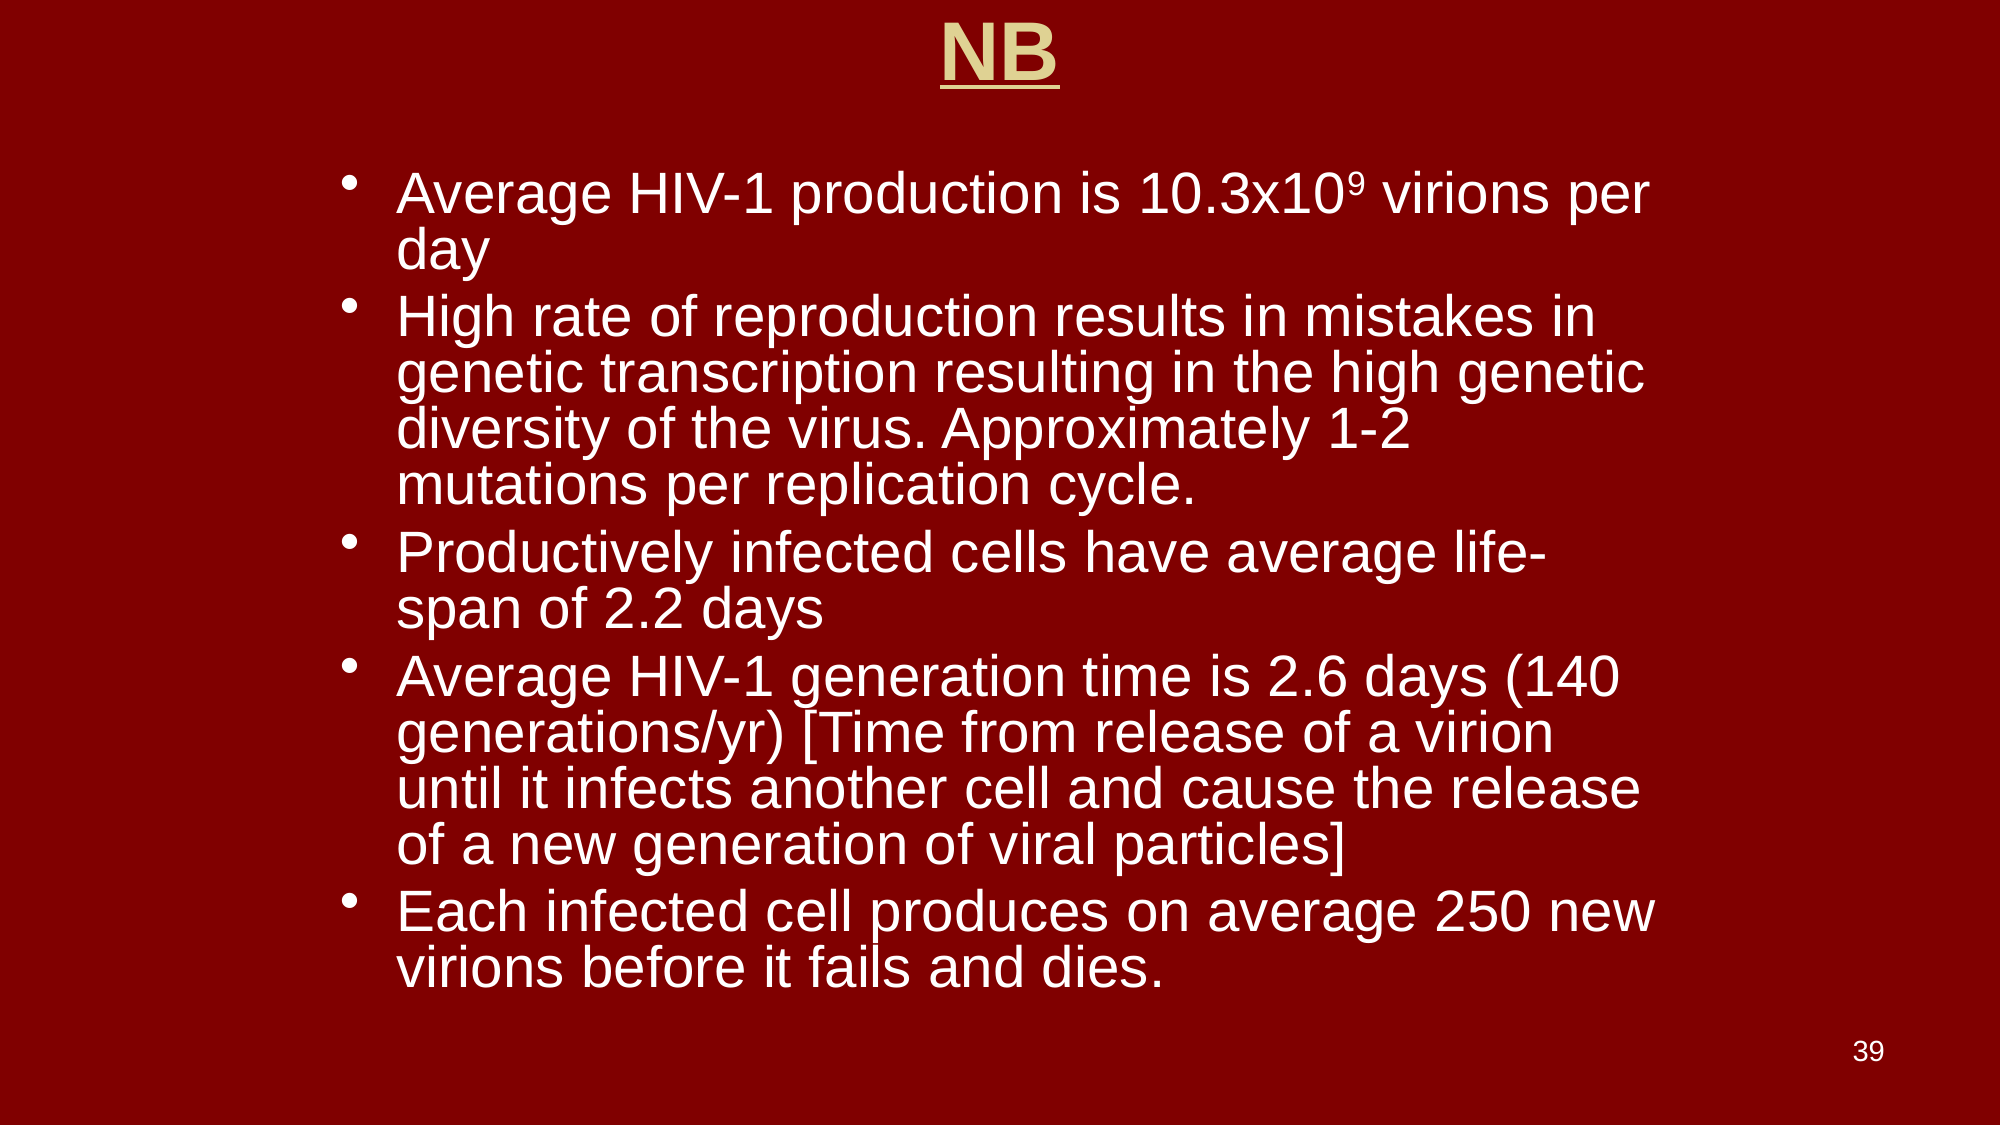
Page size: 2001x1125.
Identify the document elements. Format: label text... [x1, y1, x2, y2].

list Average HIV-1 production is 10.3x109 virions per day High rate of reproduction results in mistakes in genetic transcription resulting in the high genetic diversity of the virus. Approximately 1-2 mutations per replication cycle. Productively infected cells have average life-span of 2.2 days Average HIV-1 generation time is 2.6 days (140 generations/yr) [Time from release of a virion until it infects another cell and cause the release of a new generation of viral particles] Each infected cell produces on average 250 new virions before it fails and dies. [324, 160, 1675, 1094]
slide_number 39 [1433, 1024, 1900, 1103]
title NB [324, 45, 1675, 149]
